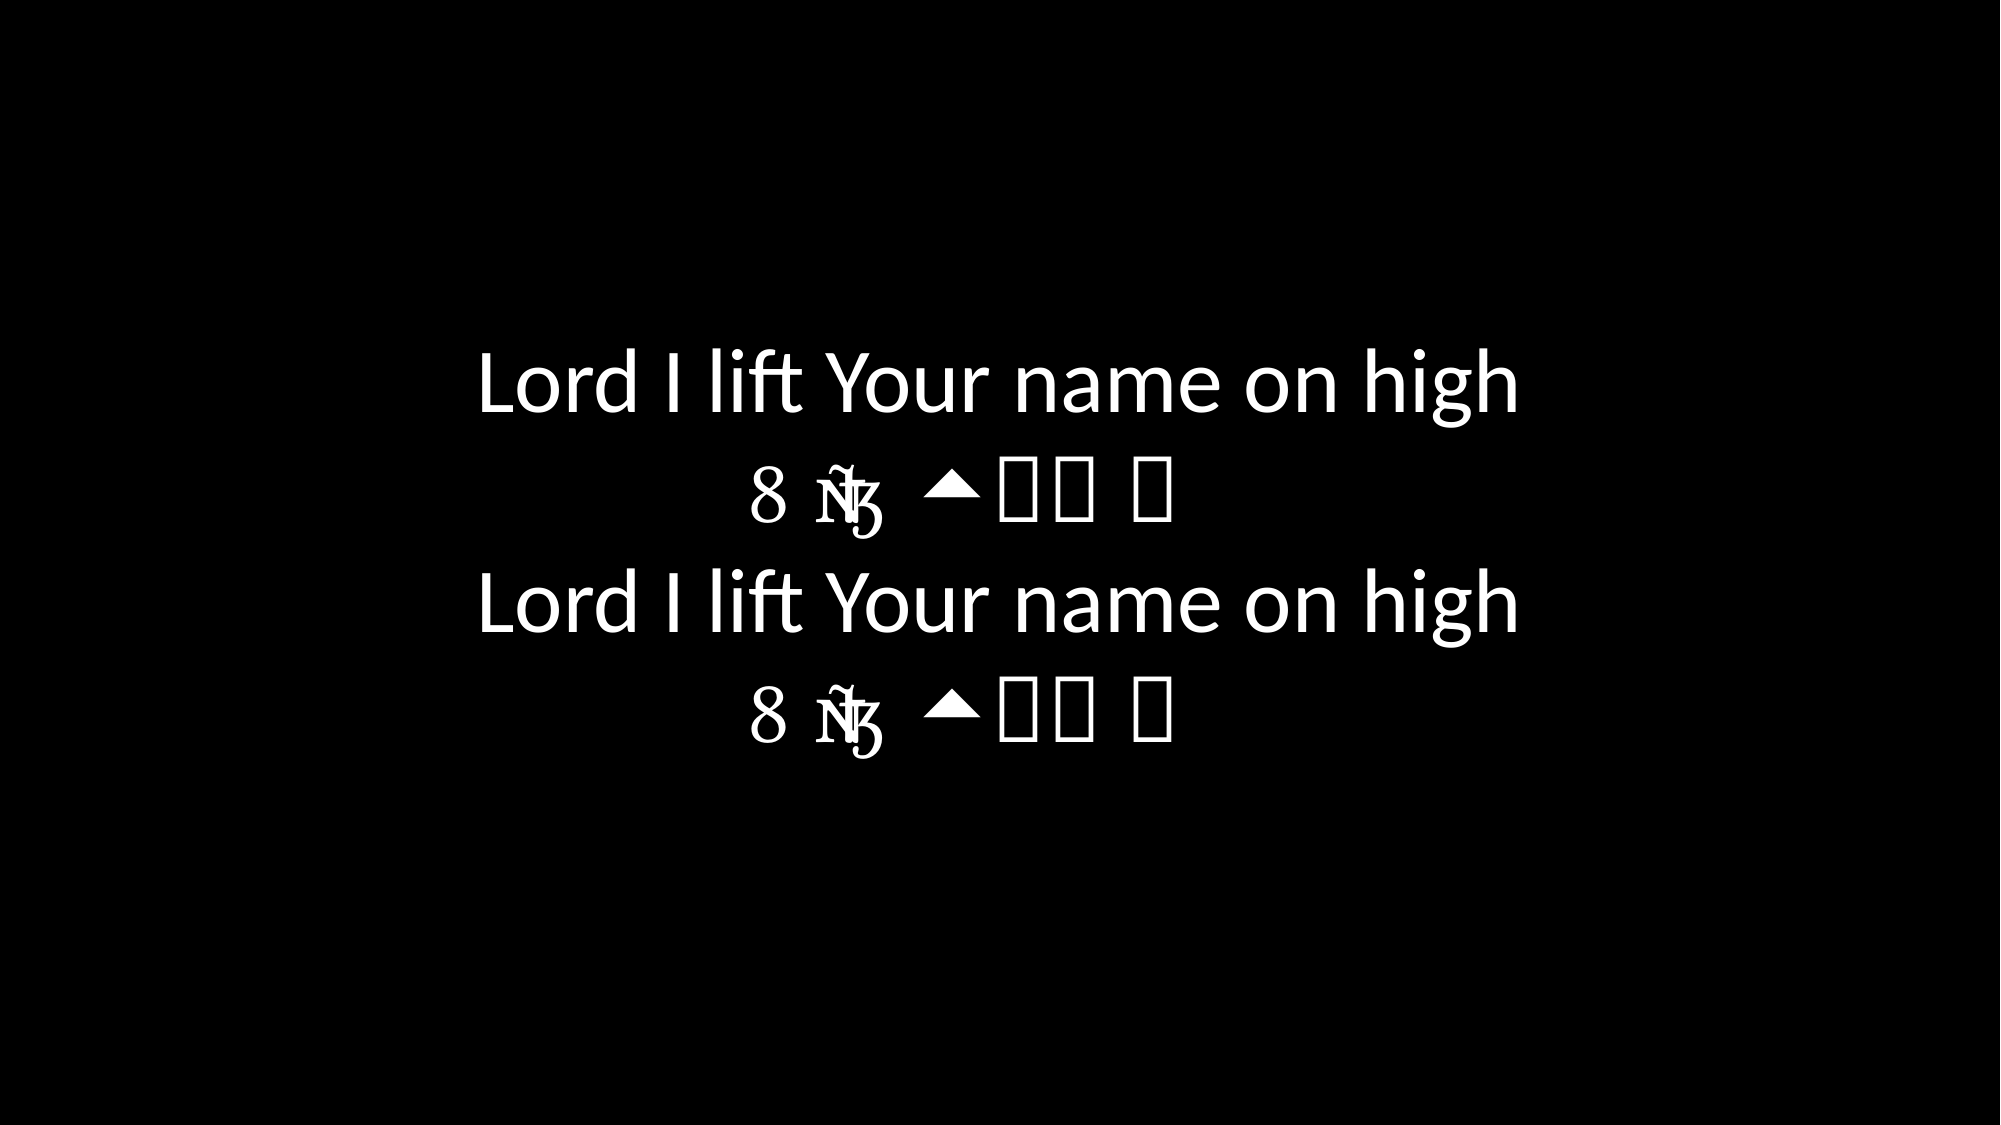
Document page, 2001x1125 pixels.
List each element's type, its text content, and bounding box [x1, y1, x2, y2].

text_box Lord I lift Your name on high      Lord I lift Your name on high      [257, 313, 1743, 1099]
